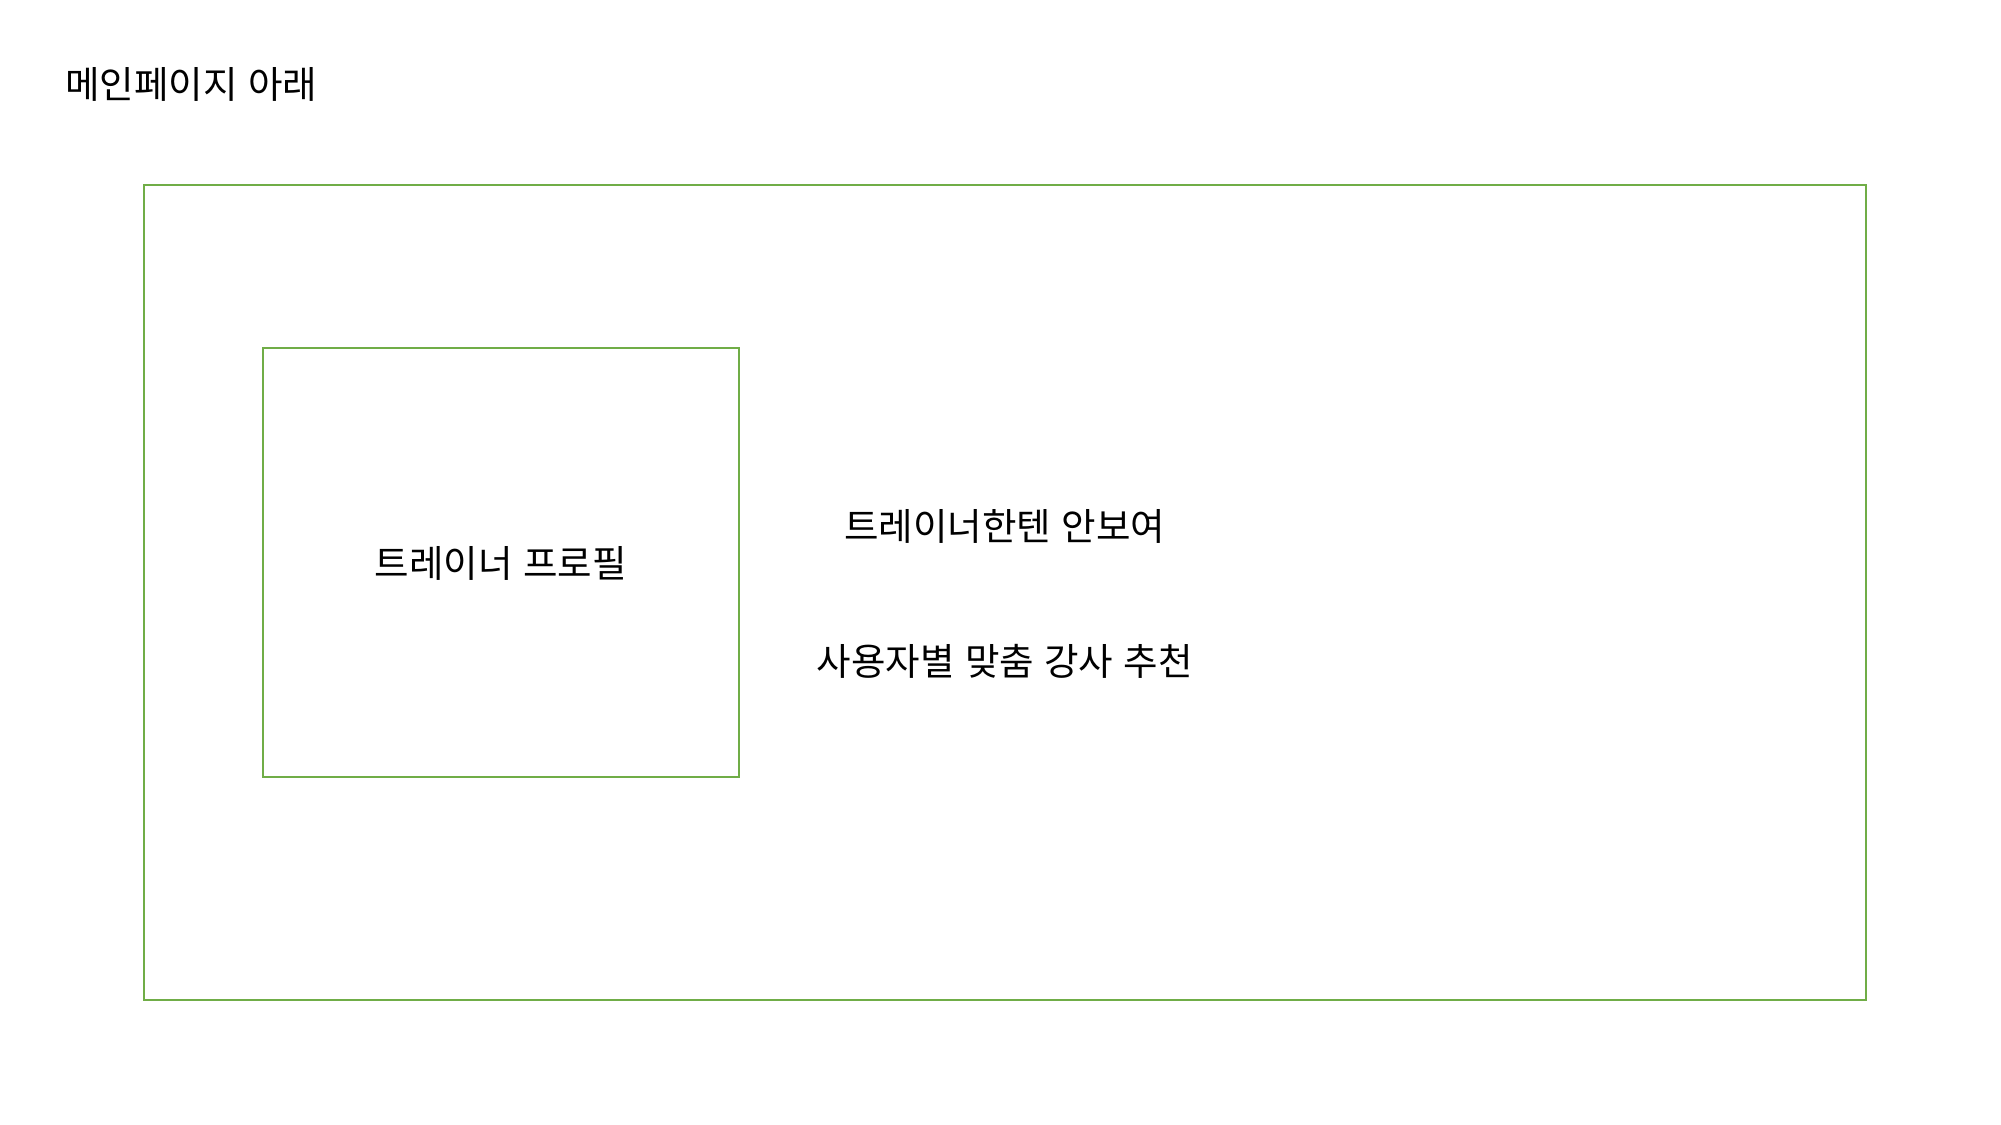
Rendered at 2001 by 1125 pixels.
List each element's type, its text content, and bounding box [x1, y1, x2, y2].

title 메인페이지 아래 [50, 21, 449, 152]
text_box 트레이너 프로필 [262, 347, 740, 778]
text_box 트레이너한텐 안보여 사용자별 맞춤 강사 추천 [143, 184, 1867, 1001]
